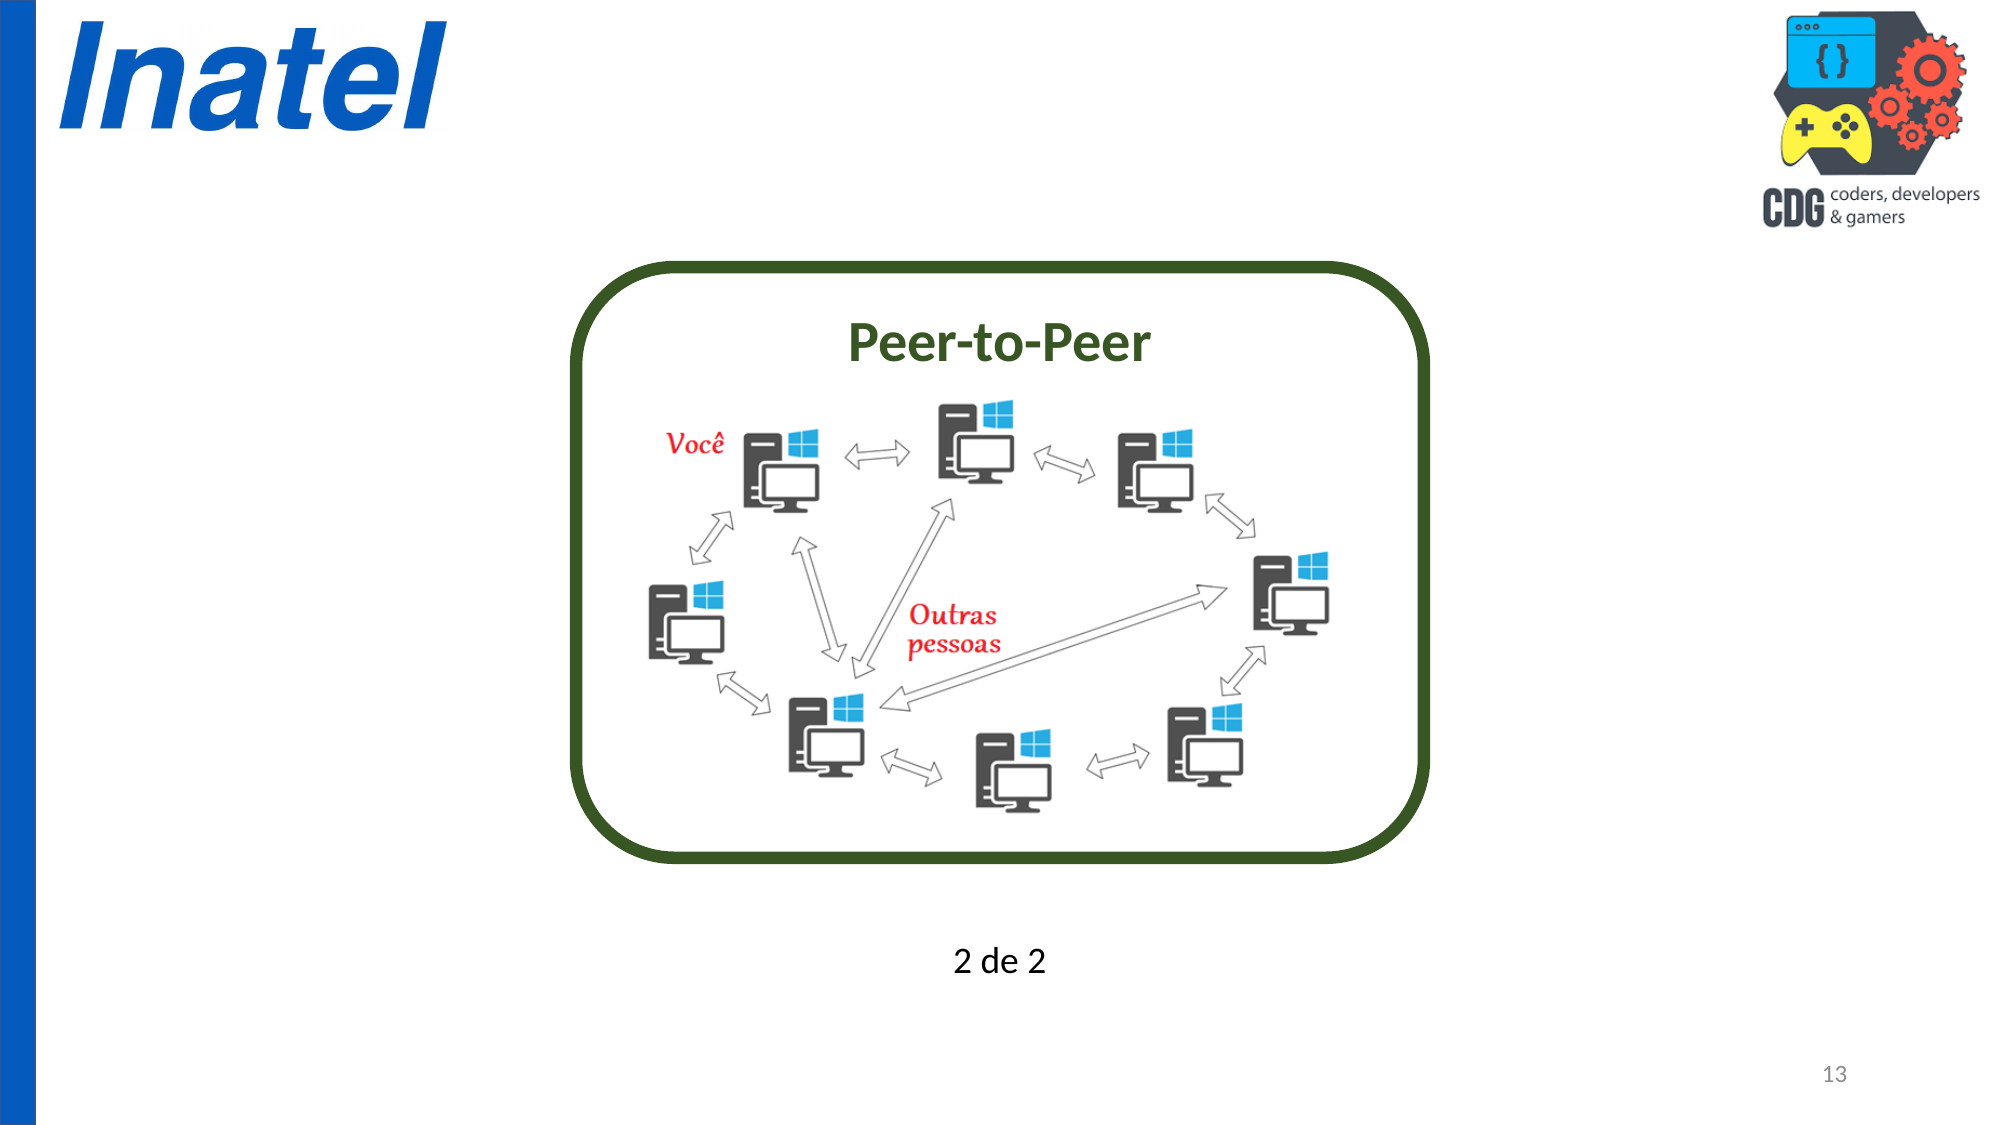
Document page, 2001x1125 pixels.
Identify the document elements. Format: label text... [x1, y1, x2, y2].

slide_number 13 [1412, 1042, 1863, 1103]
picture [59, 21, 447, 131]
text_box 2 de 2 [938, 928, 1062, 989]
picture [1752, 2, 1989, 239]
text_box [576, 267, 1424, 858]
